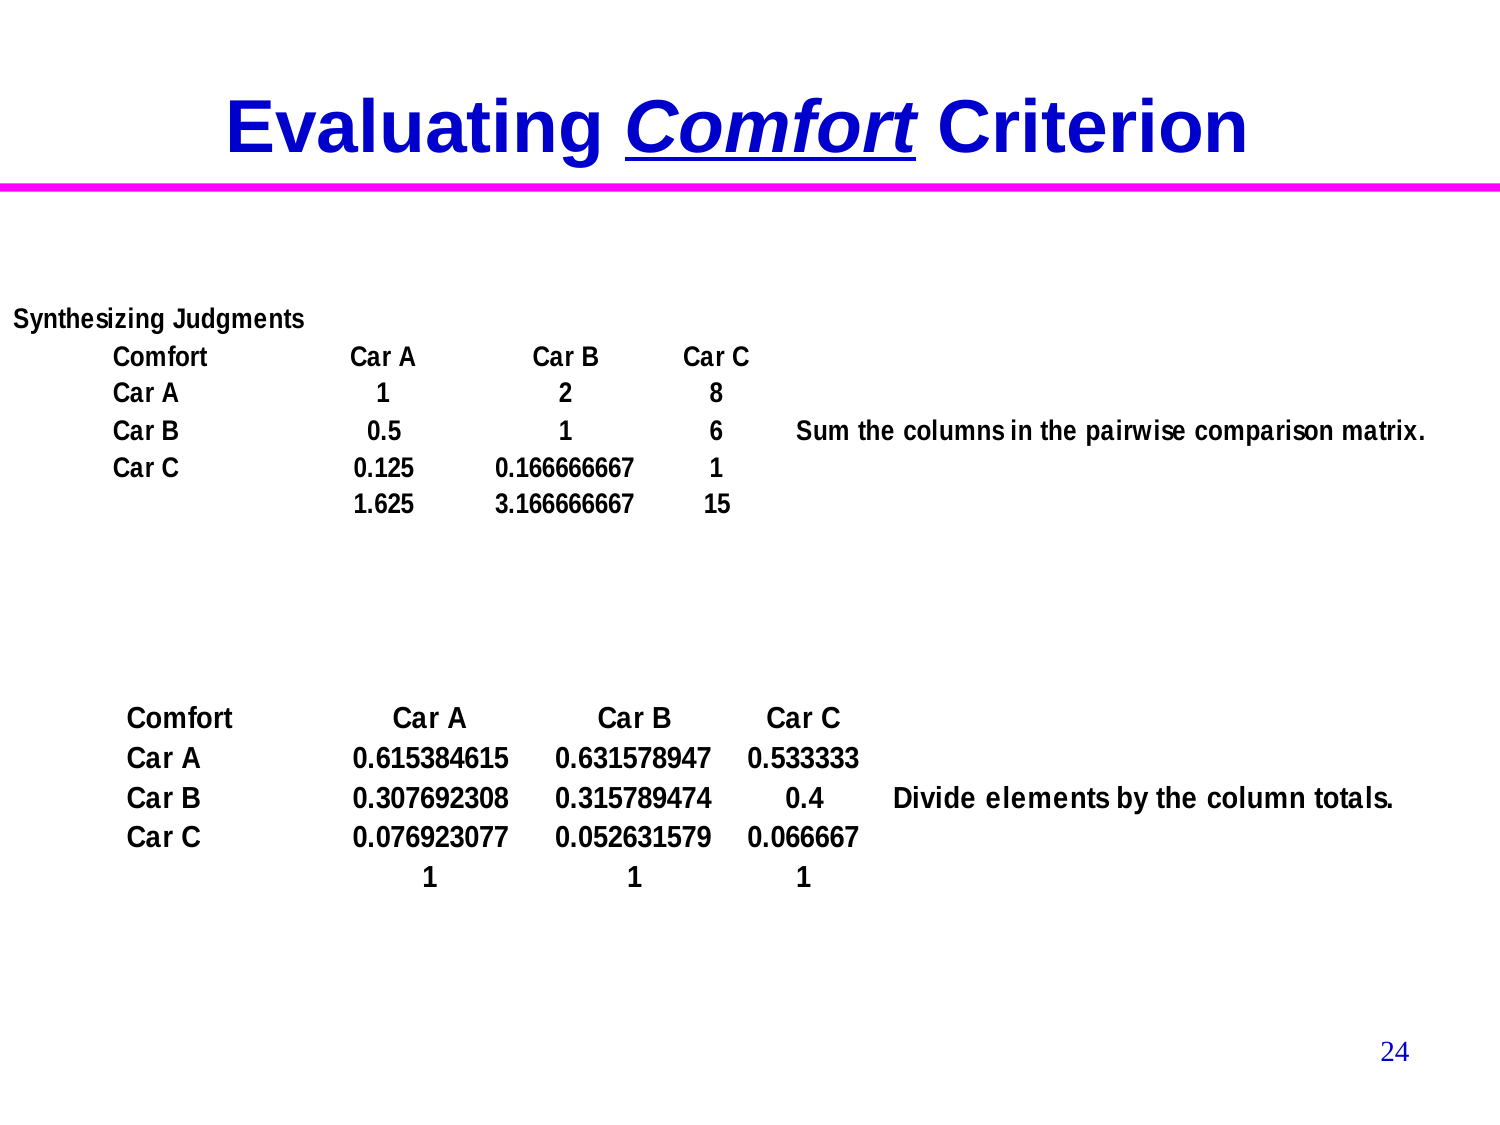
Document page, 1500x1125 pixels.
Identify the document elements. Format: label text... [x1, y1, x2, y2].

slide_number 24 [1074, 1024, 1425, 1103]
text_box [0, 698, 1413, 901]
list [0, 300, 1500, 563]
title Evaluating Comfort Criterion [62, 31, 1413, 175]
